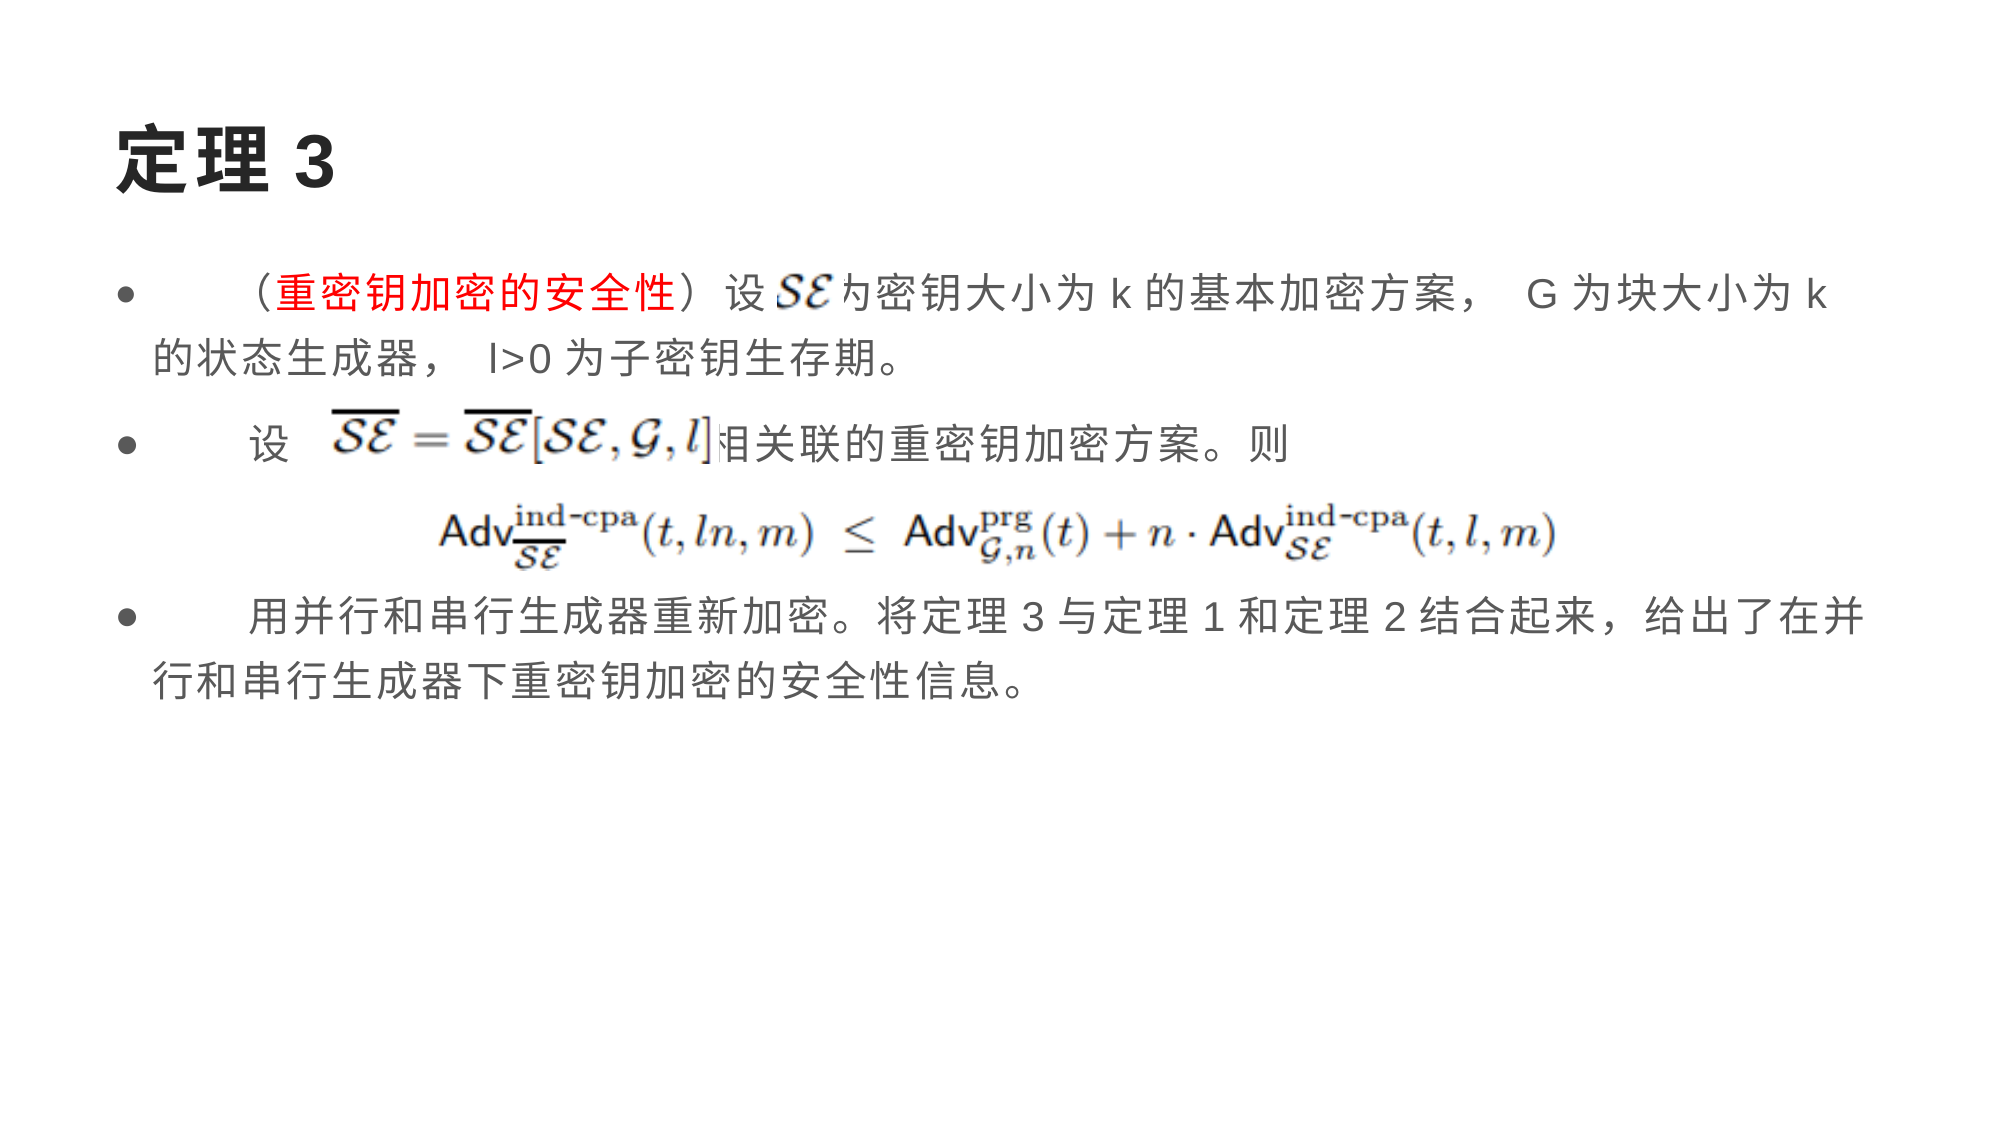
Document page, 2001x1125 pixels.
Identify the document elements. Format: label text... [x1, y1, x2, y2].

picture [327, 408, 720, 469]
picture [428, 486, 1572, 571]
picture [777, 263, 844, 315]
list （重密钥加密的安全性）设 为密钥大小为k的基本加密方案， G为块大小为k的状态生成器， l>0为子密钥生存期。 设 是相关联的重密钥加密方案。则 用并行和串行生成器重新加密。将定理3与定理1和定理2结合起来，给出了在并行和串行生成器下重密钥加密的安全性信息。 [99, 244, 1900, 1026]
title 定理3 [99, 99, 1900, 216]
